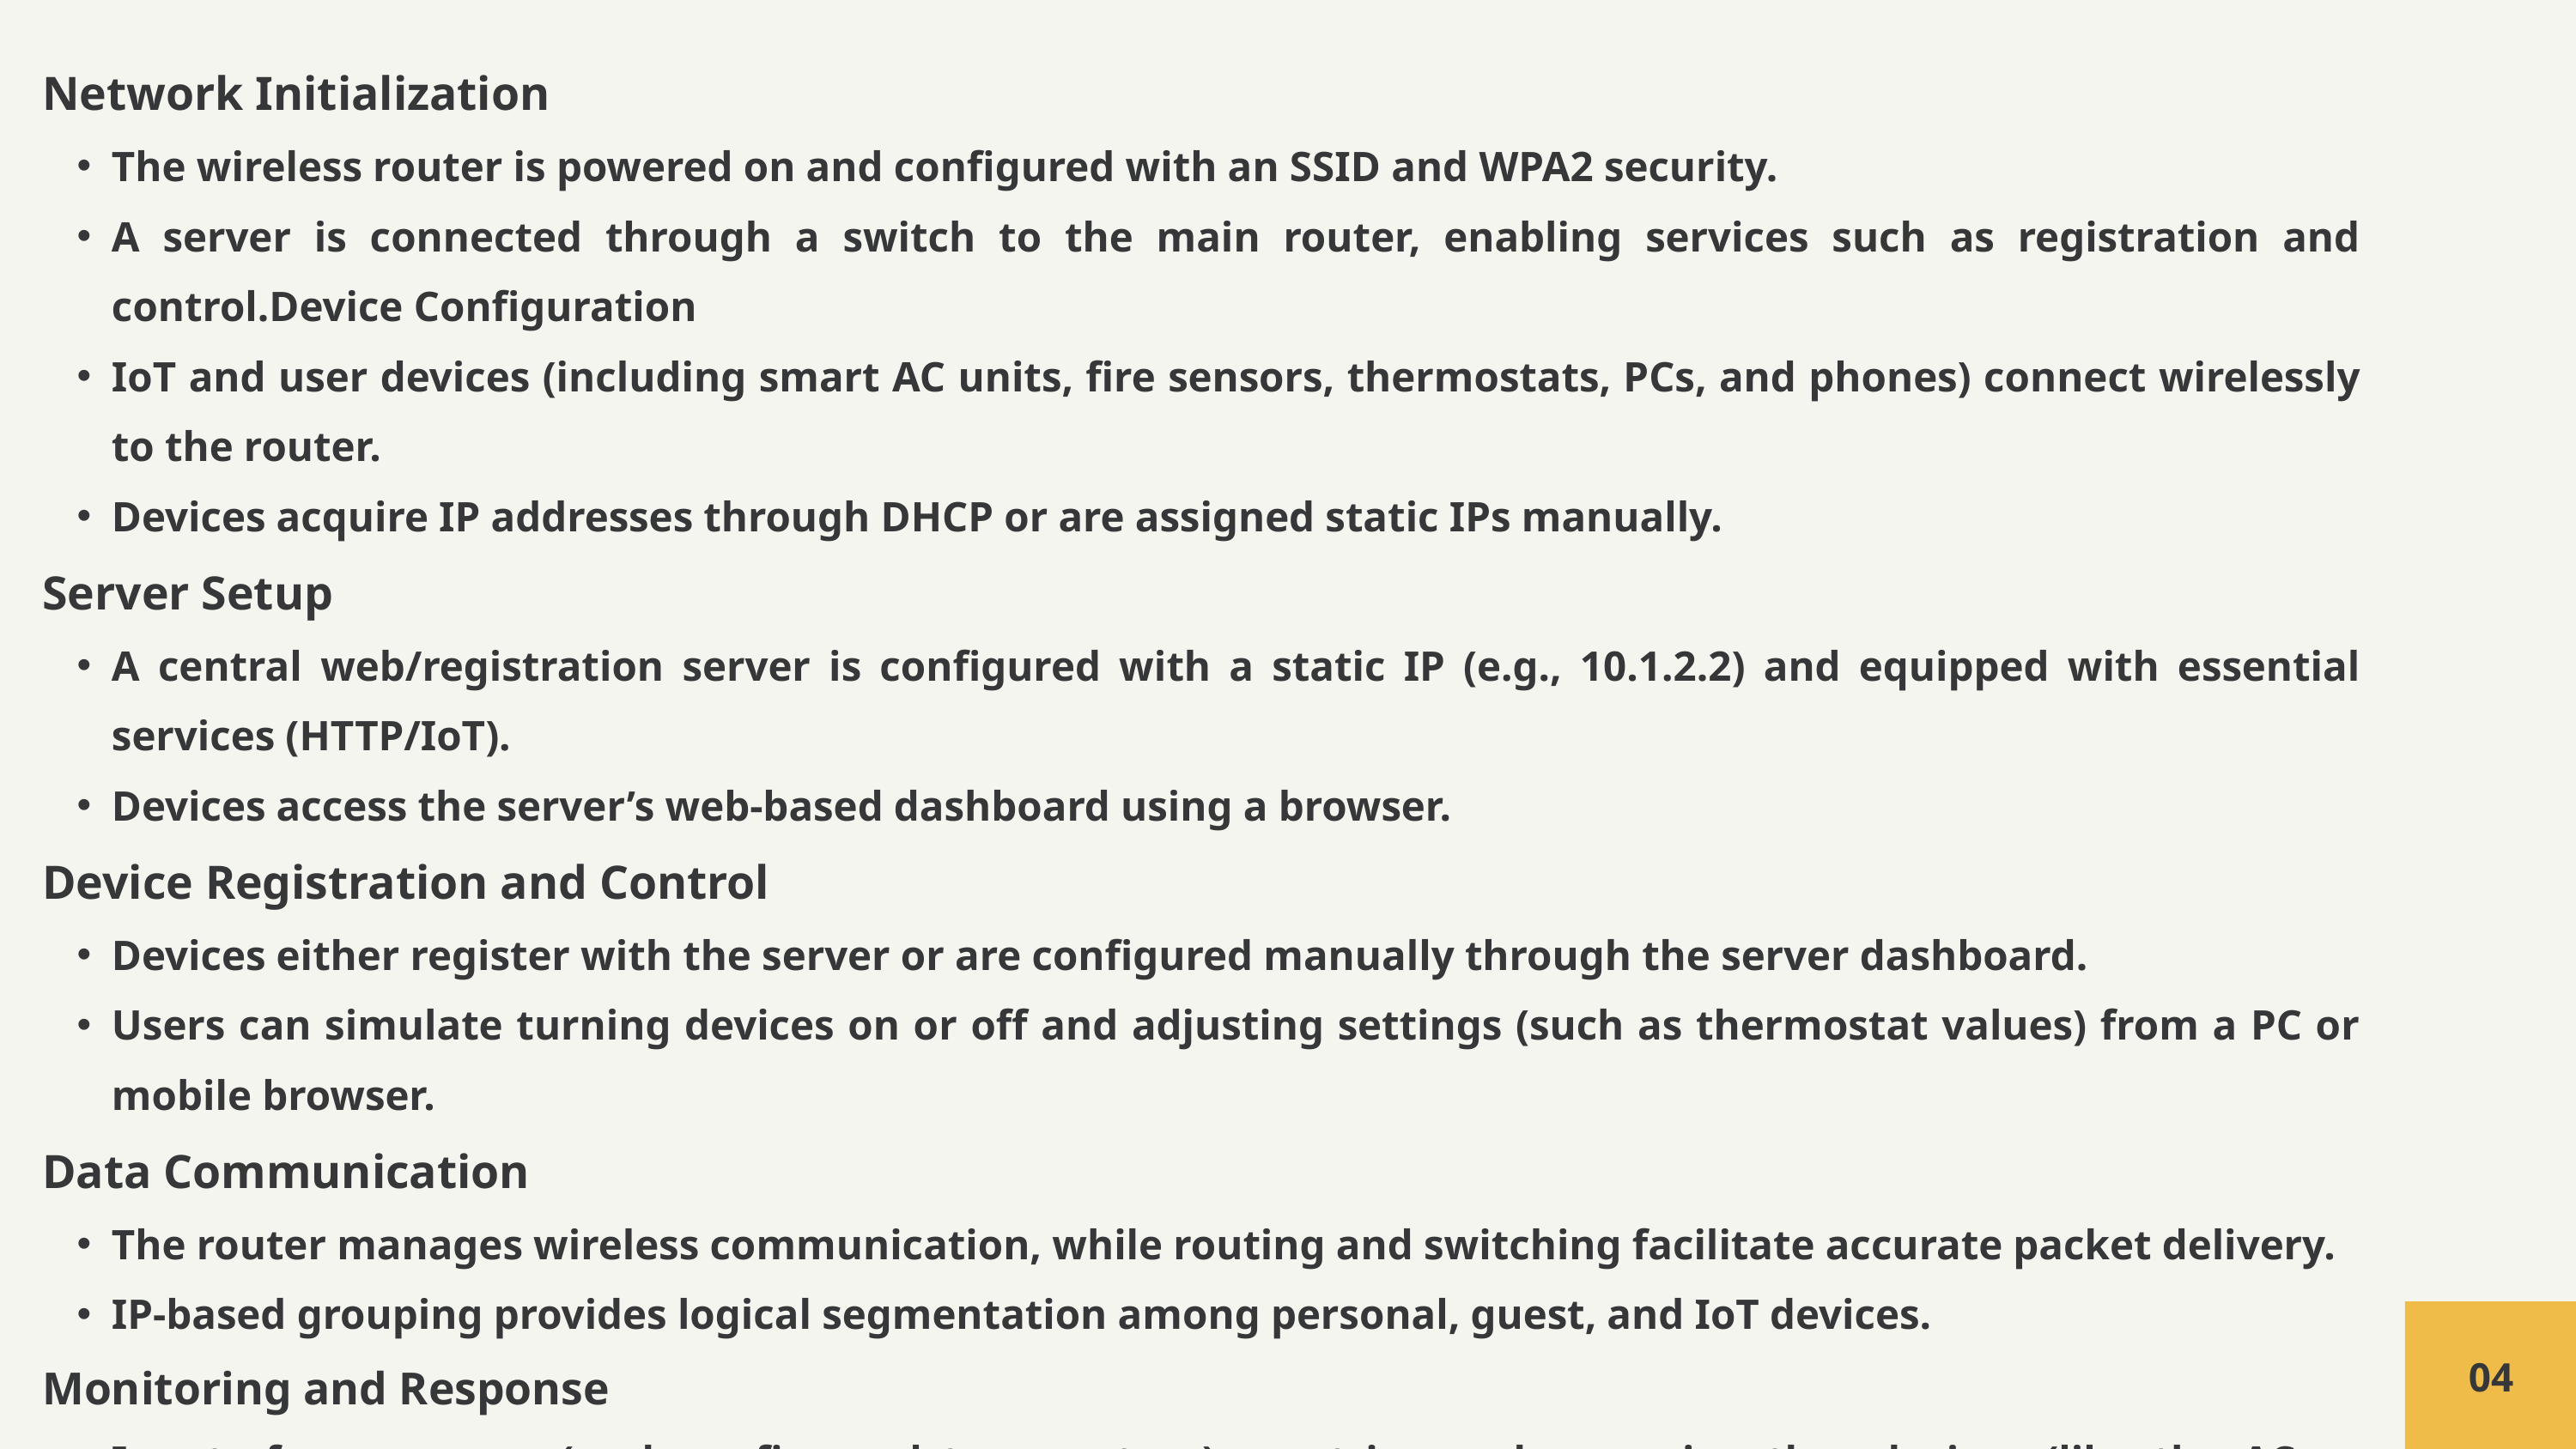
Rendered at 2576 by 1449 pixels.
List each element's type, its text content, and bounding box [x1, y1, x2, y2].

text_box Network Initialization The wireless router is powered on and configured with an SSID and WPA2 security. A server is connected through a switch to the main router, enabling services such as registration and control.Device Configuration IoT and user devices (including smart AC units, fire sensors, thermostats, PCs, and phones) connect wirelessly to the router. Devices acquire IP addresses through DHCP or are assigned static IPs manually. Server Setup A central web/registration server is configured with a static IP (e.g., 10.1.2.2) and equipped with essential services (HTTP/IoT). Devices access the server’s web-based dashboard using a browser. Device Registration and Control Devices either register with the server or are configured manually through the server dashboard. Users can simulate turning devices on or off and adjusting settings (such as thermostat values) from a PC or mobile browser. Data Communication The router manages wireless communication, while routing and switching facilitate accurate packet delivery. IP-based grouping provides logical segmentation among personal, guest, and IoT devices. Monitoring and Response Inputs from sensors (such as fire and temperature) can trigger changes in other devices (like the AC or windows) based on predefined automation logic. The server logs or displays real-time control changes, creating an interactive automation experience. [42, 40, 2363, 1449]
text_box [2404, 1300, 2576, 1449]
